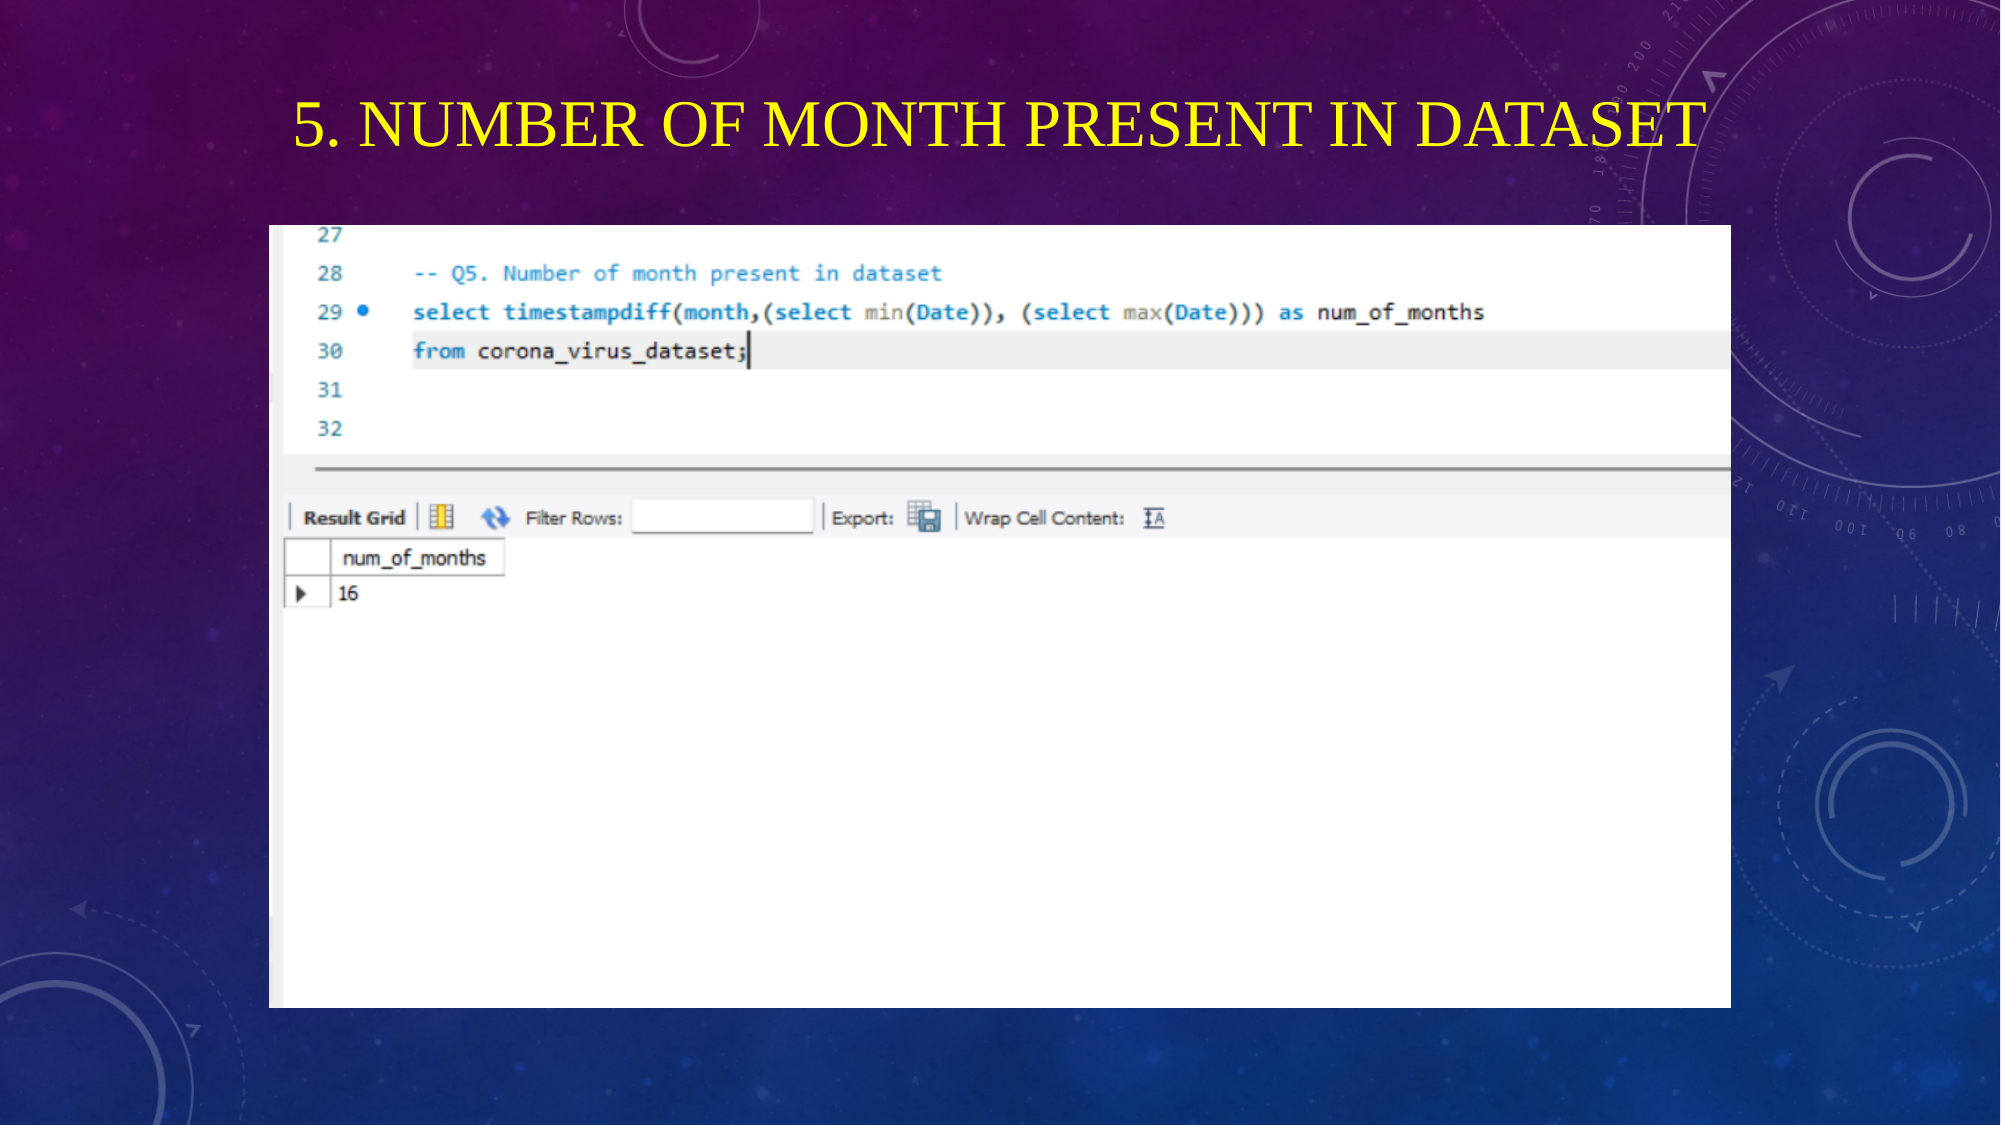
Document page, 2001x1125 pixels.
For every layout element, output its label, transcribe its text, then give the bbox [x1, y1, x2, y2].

title 5. Number of month present in dataset [169, 0, 1831, 239]
picture [0, 0, 2001, 1125]
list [269, 225, 1731, 1009]
